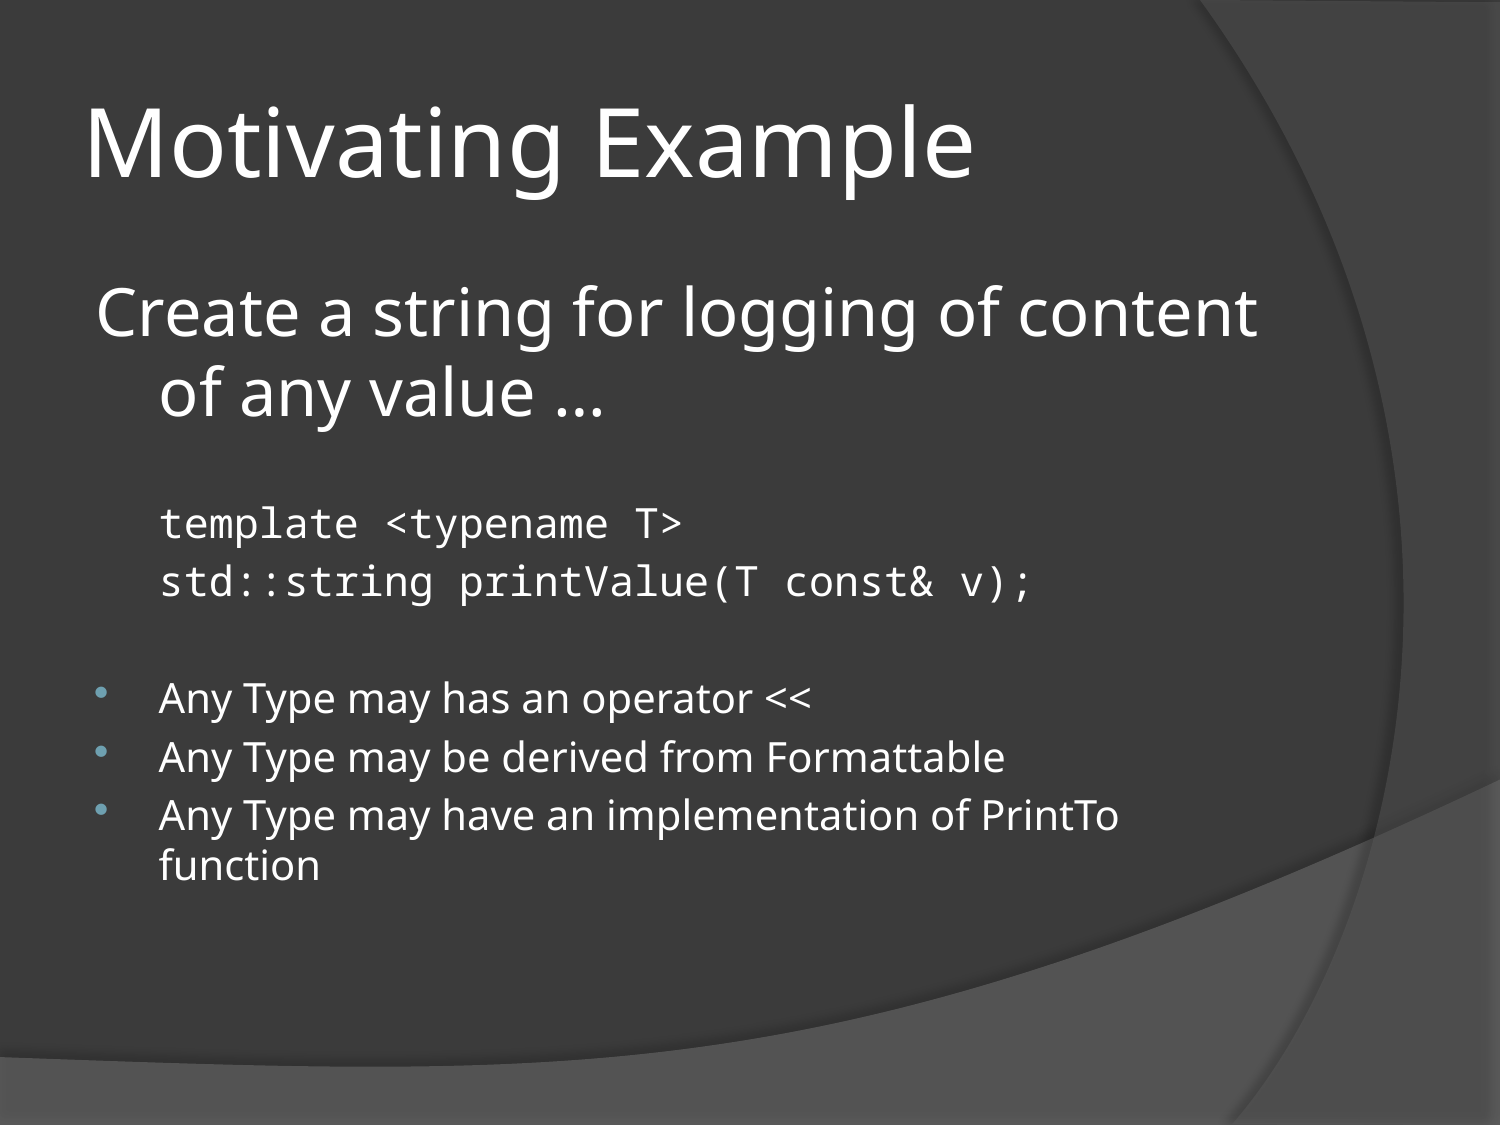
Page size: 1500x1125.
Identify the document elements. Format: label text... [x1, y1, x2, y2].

list Create a string for logging of content of any value … template <typename T> std::string printValue(T const& v); Any Type may has an operator << Any Type may be derived from Formattable Any Type may have an implementation of PrintTo function [75, 262, 1300, 1005]
title Motivating Example [75, 45, 1300, 233]
